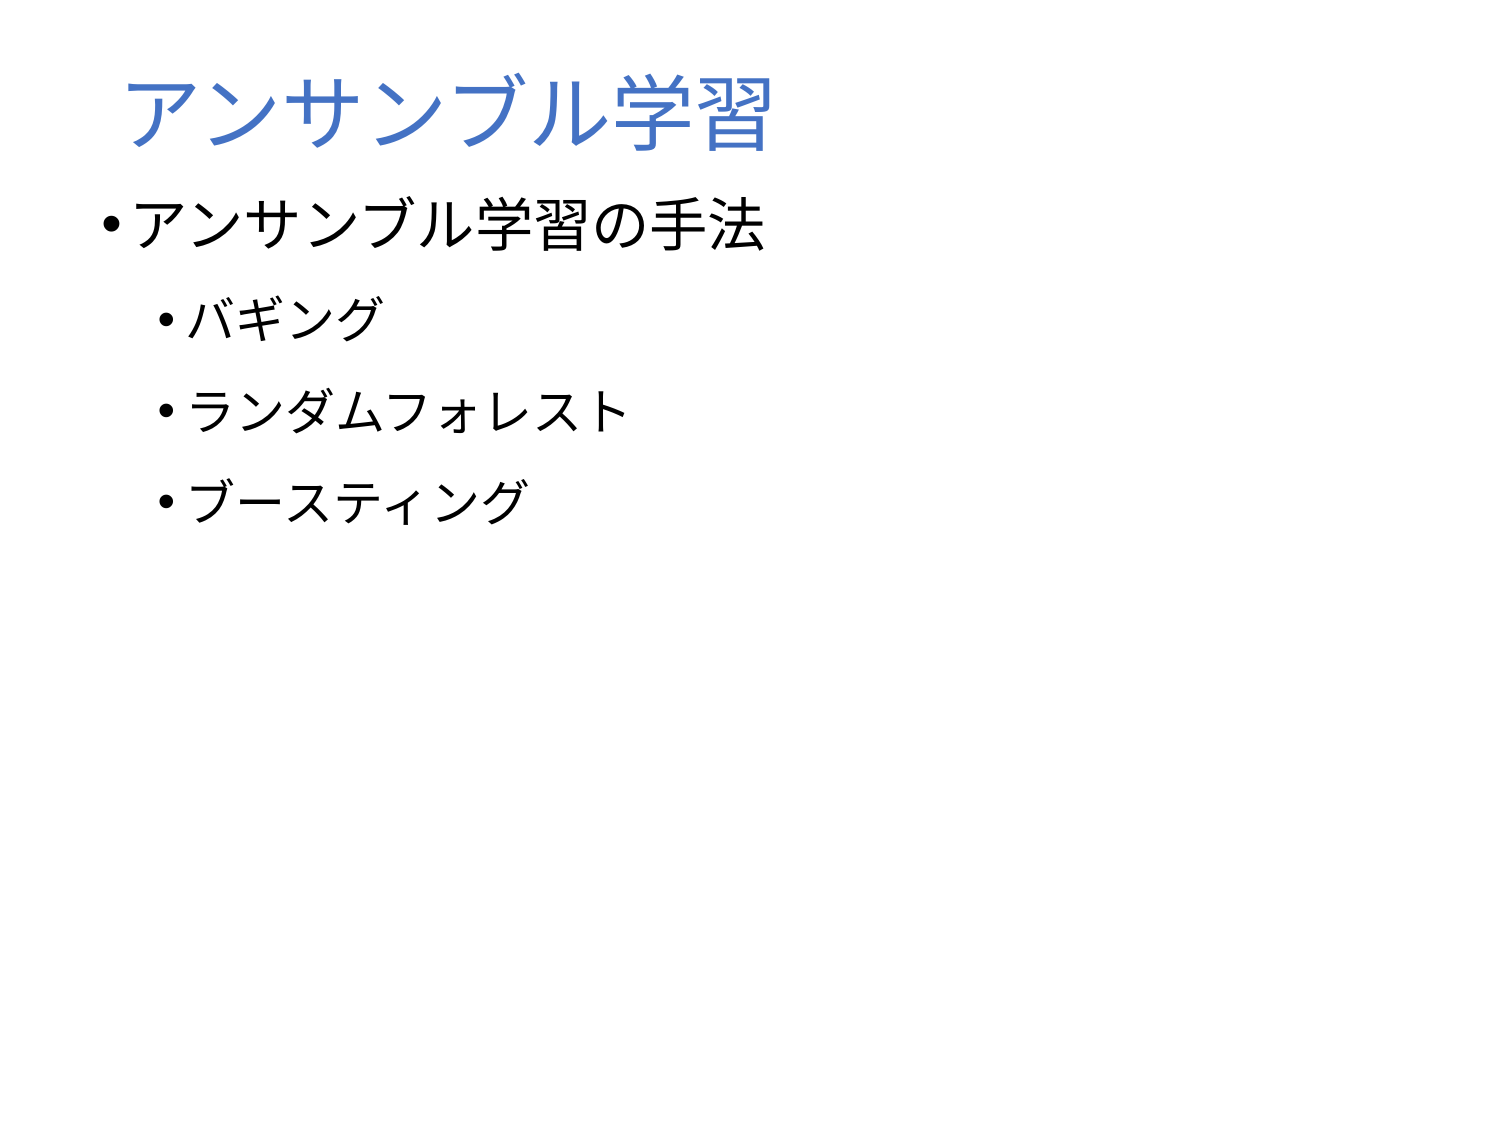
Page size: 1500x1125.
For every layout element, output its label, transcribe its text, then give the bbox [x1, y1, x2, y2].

title アンサンブル学習 [103, 59, 1397, 167]
list アンサンブル学習の手法 バギング ランダムフォレスト ブースティング [86, 167, 1414, 1049]
